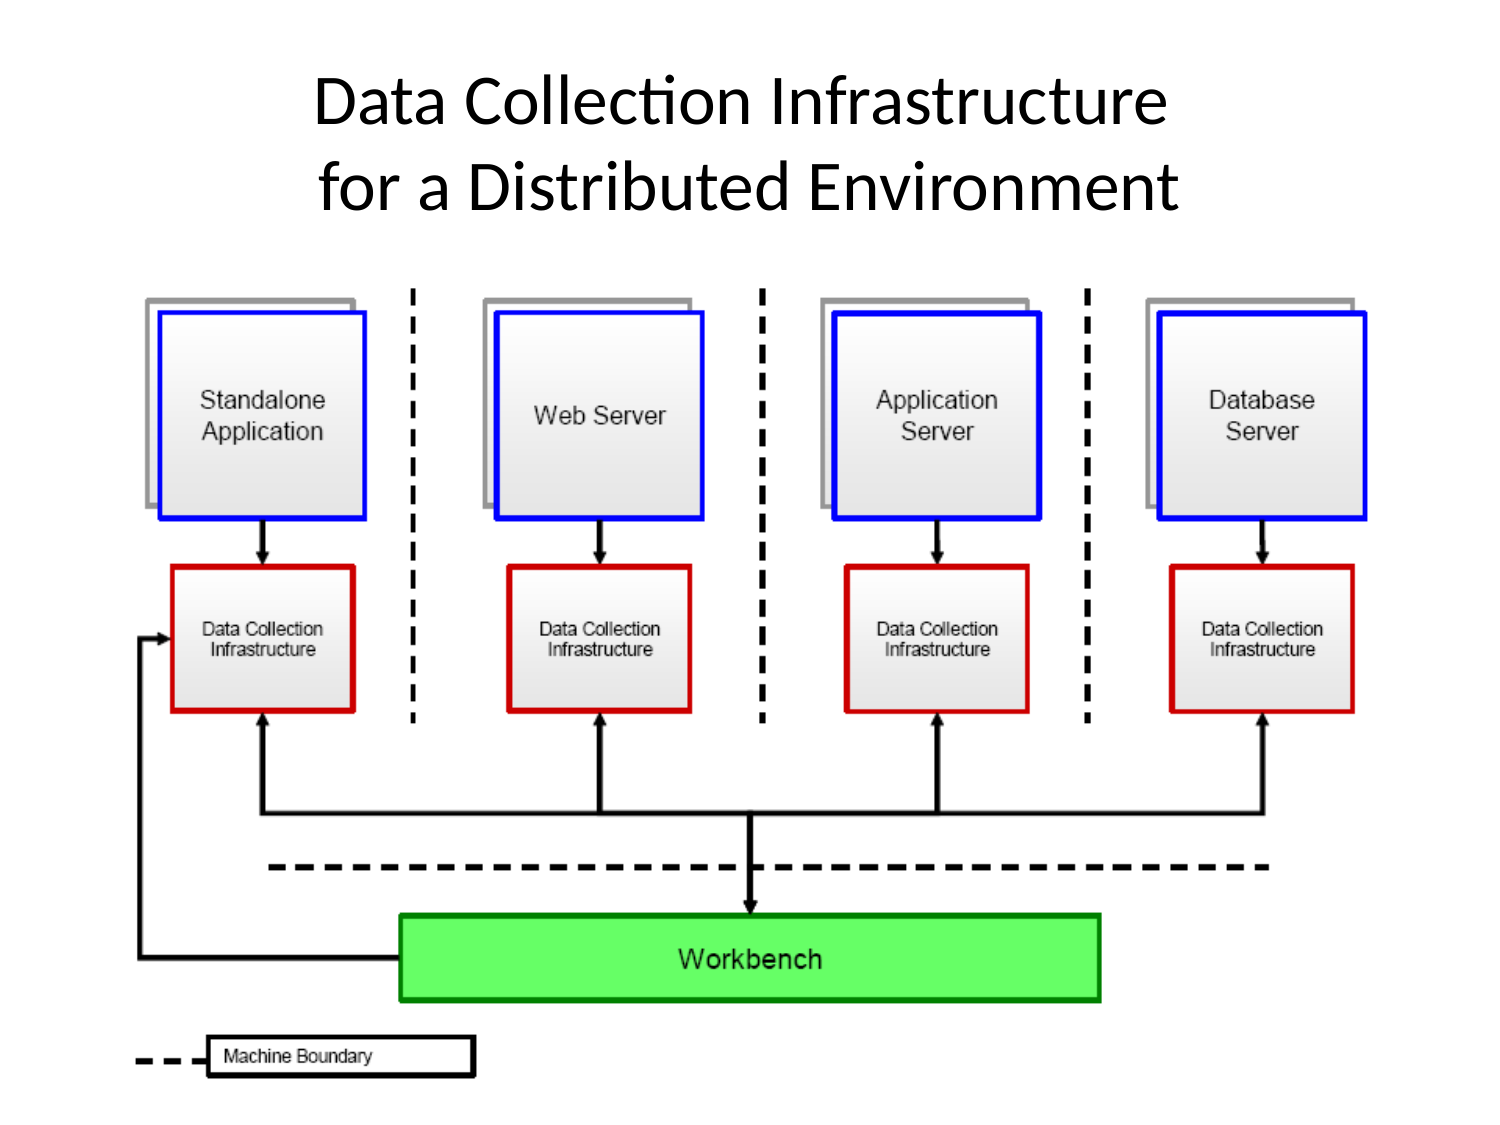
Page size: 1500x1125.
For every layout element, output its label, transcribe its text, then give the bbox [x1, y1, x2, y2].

picture [124, 262, 1388, 1085]
title Data Collection Infrastructure for a Distributed Environment [75, 45, 1425, 233]
